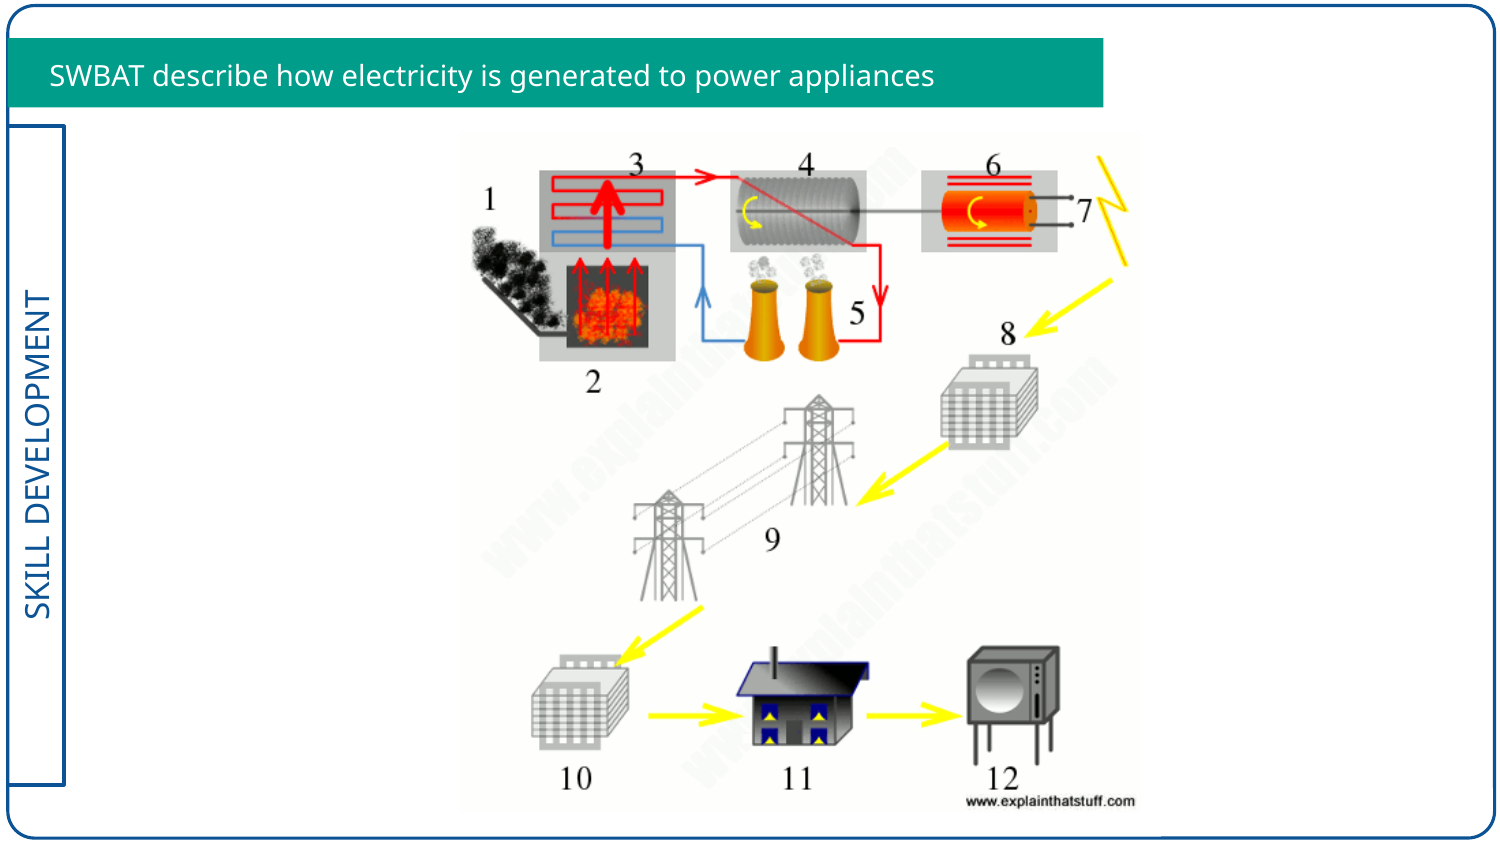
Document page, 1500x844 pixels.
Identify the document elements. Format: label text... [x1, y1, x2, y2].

subtitle SWBAT describe how electricity is generated to power appliances [15, 43, 1097, 101]
picture [459, 131, 1141, 813]
